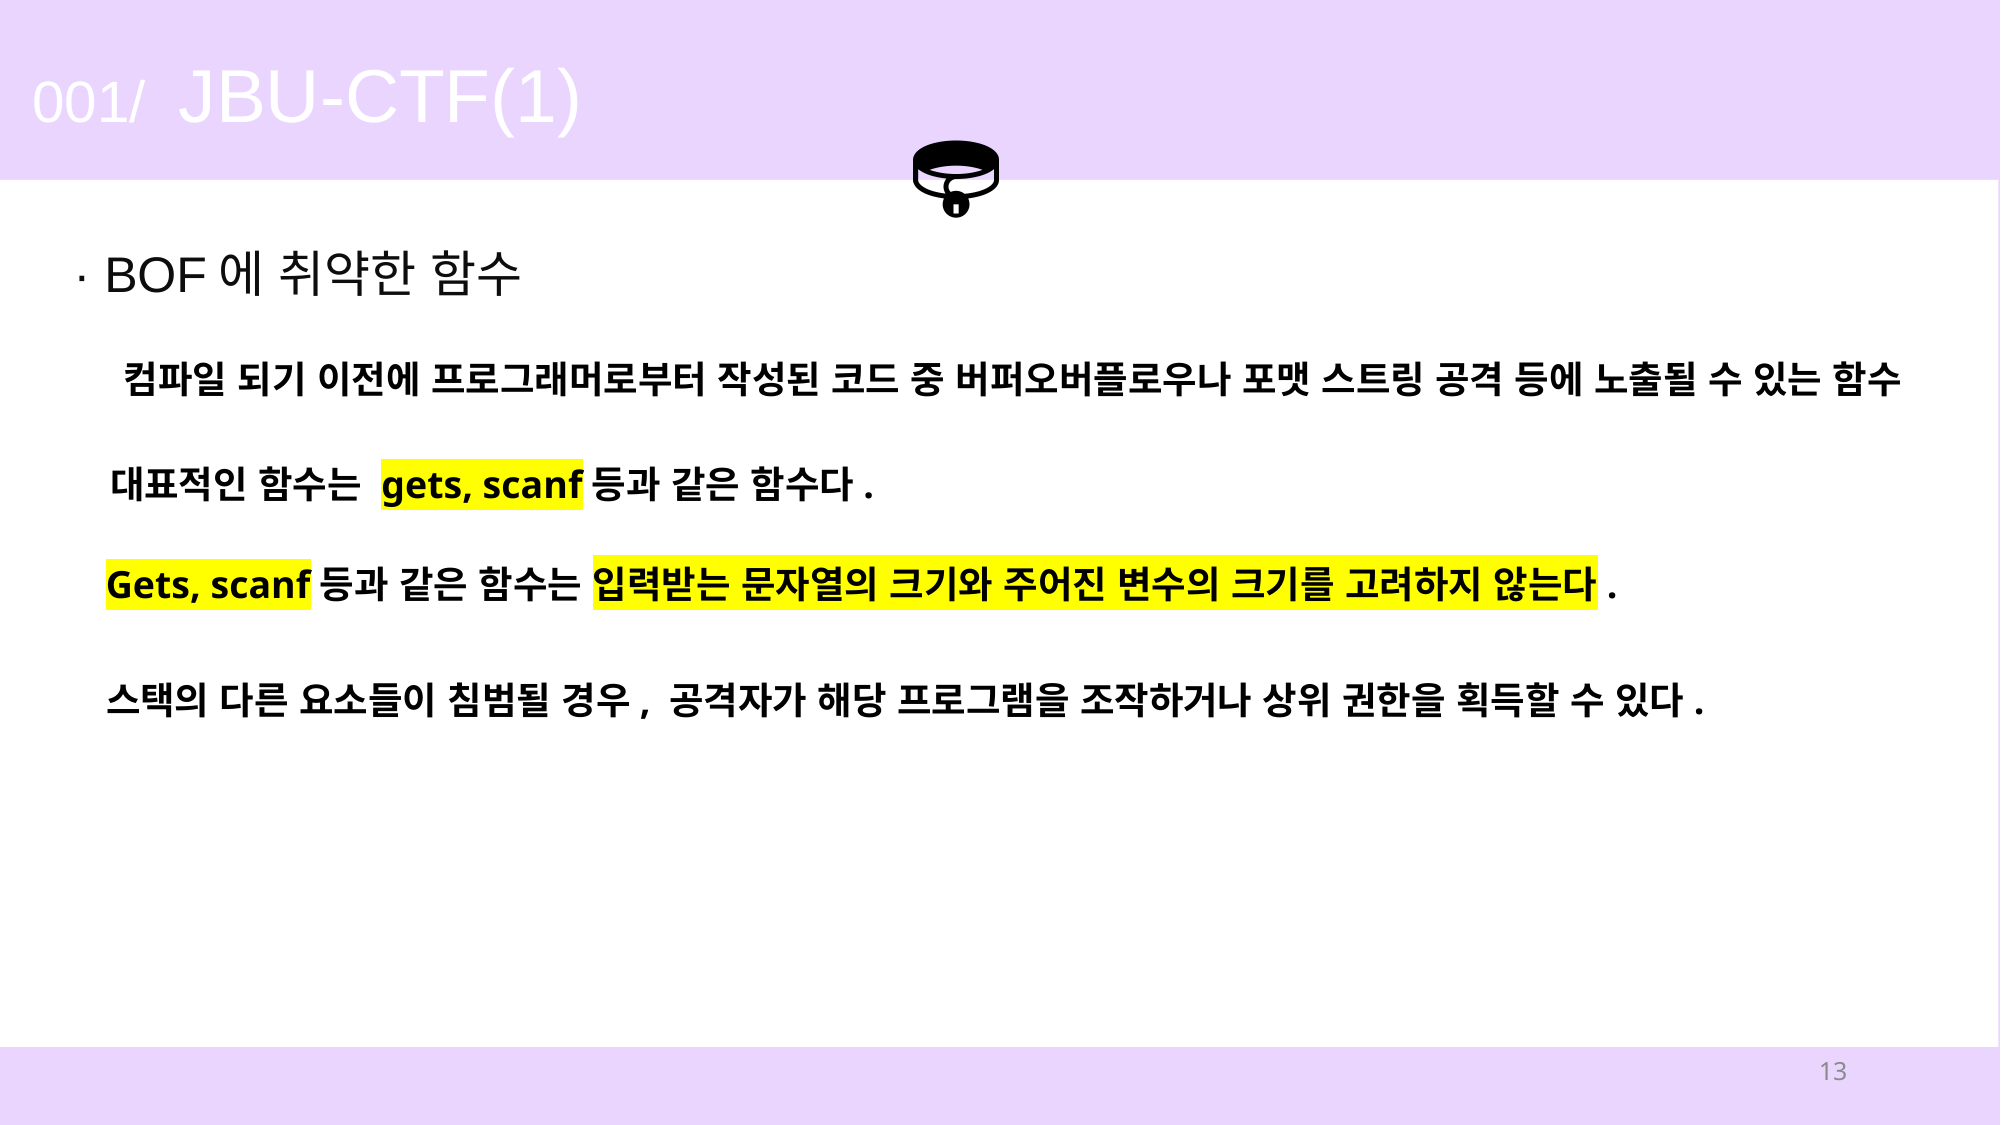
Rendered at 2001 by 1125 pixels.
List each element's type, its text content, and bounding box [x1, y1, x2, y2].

text_box 컴파일 되기 이전에 프로그래머로부터 작성된 코드 중 버퍼오버플로우나 포맷 스트링 공격 등에 노출될 수 있는 함수 [109, 348, 1918, 409]
text_box 스택의 다른 요소들이 침범될 경우, 공격자가 해당 프로그램을 조작하거나 상위 권한을 획득할 수 있다. [91, 670, 1720, 730]
text_box · BOF에 취약한 함수 [58, 234, 538, 310]
text_box 001/ JBU-CTF(1) [17, 40, 598, 146]
text_box 대표적인 함수는 gets, scanf등과 같은 함수다. [95, 454, 889, 514]
text_box [0, 179, 2000, 1048]
picture [913, 136, 999, 222]
slide_number 13 [1412, 1042, 1863, 1103]
text_box Gets, scanf등과 같은 함수는 입력받는 문자열의 크기와 주어진 변수의 크기를 고려하지 않는다. [91, 554, 1633, 614]
